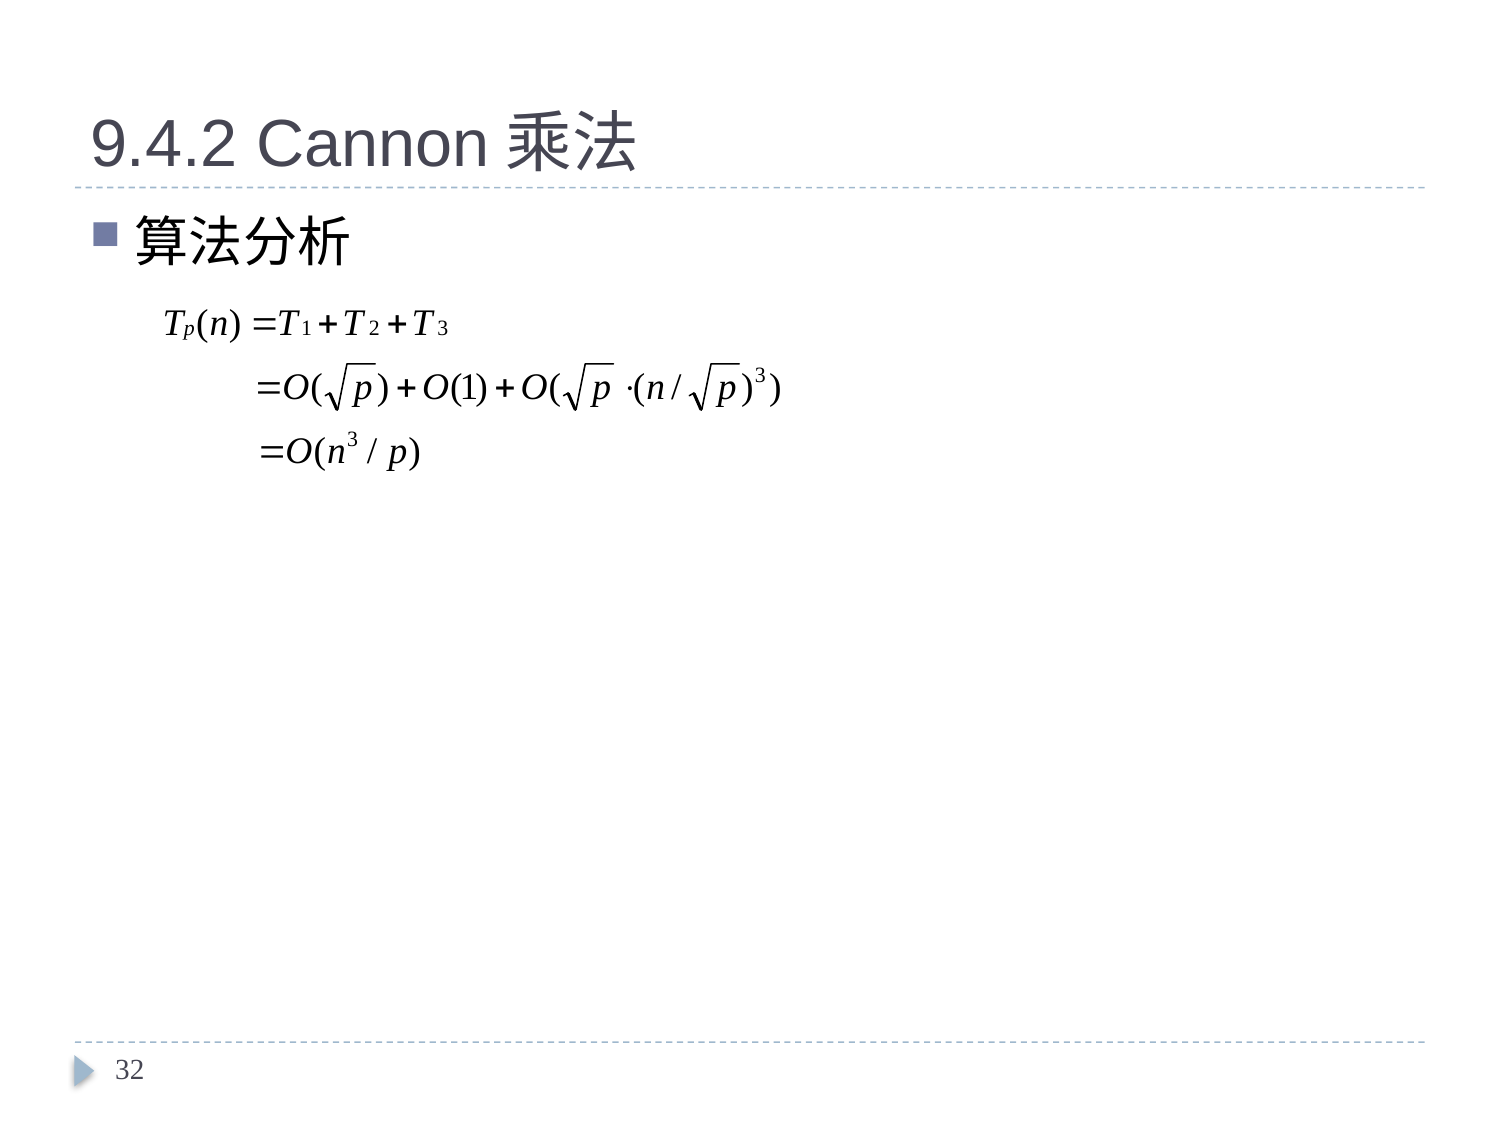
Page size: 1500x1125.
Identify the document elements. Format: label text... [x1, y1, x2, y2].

title 9.4.2 Cannon乘法 [74, 24, 1426, 188]
slide_number 32 [100, 1042, 426, 1103]
list 算法分析 [74, 199, 1426, 1011]
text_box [159, 302, 788, 482]
